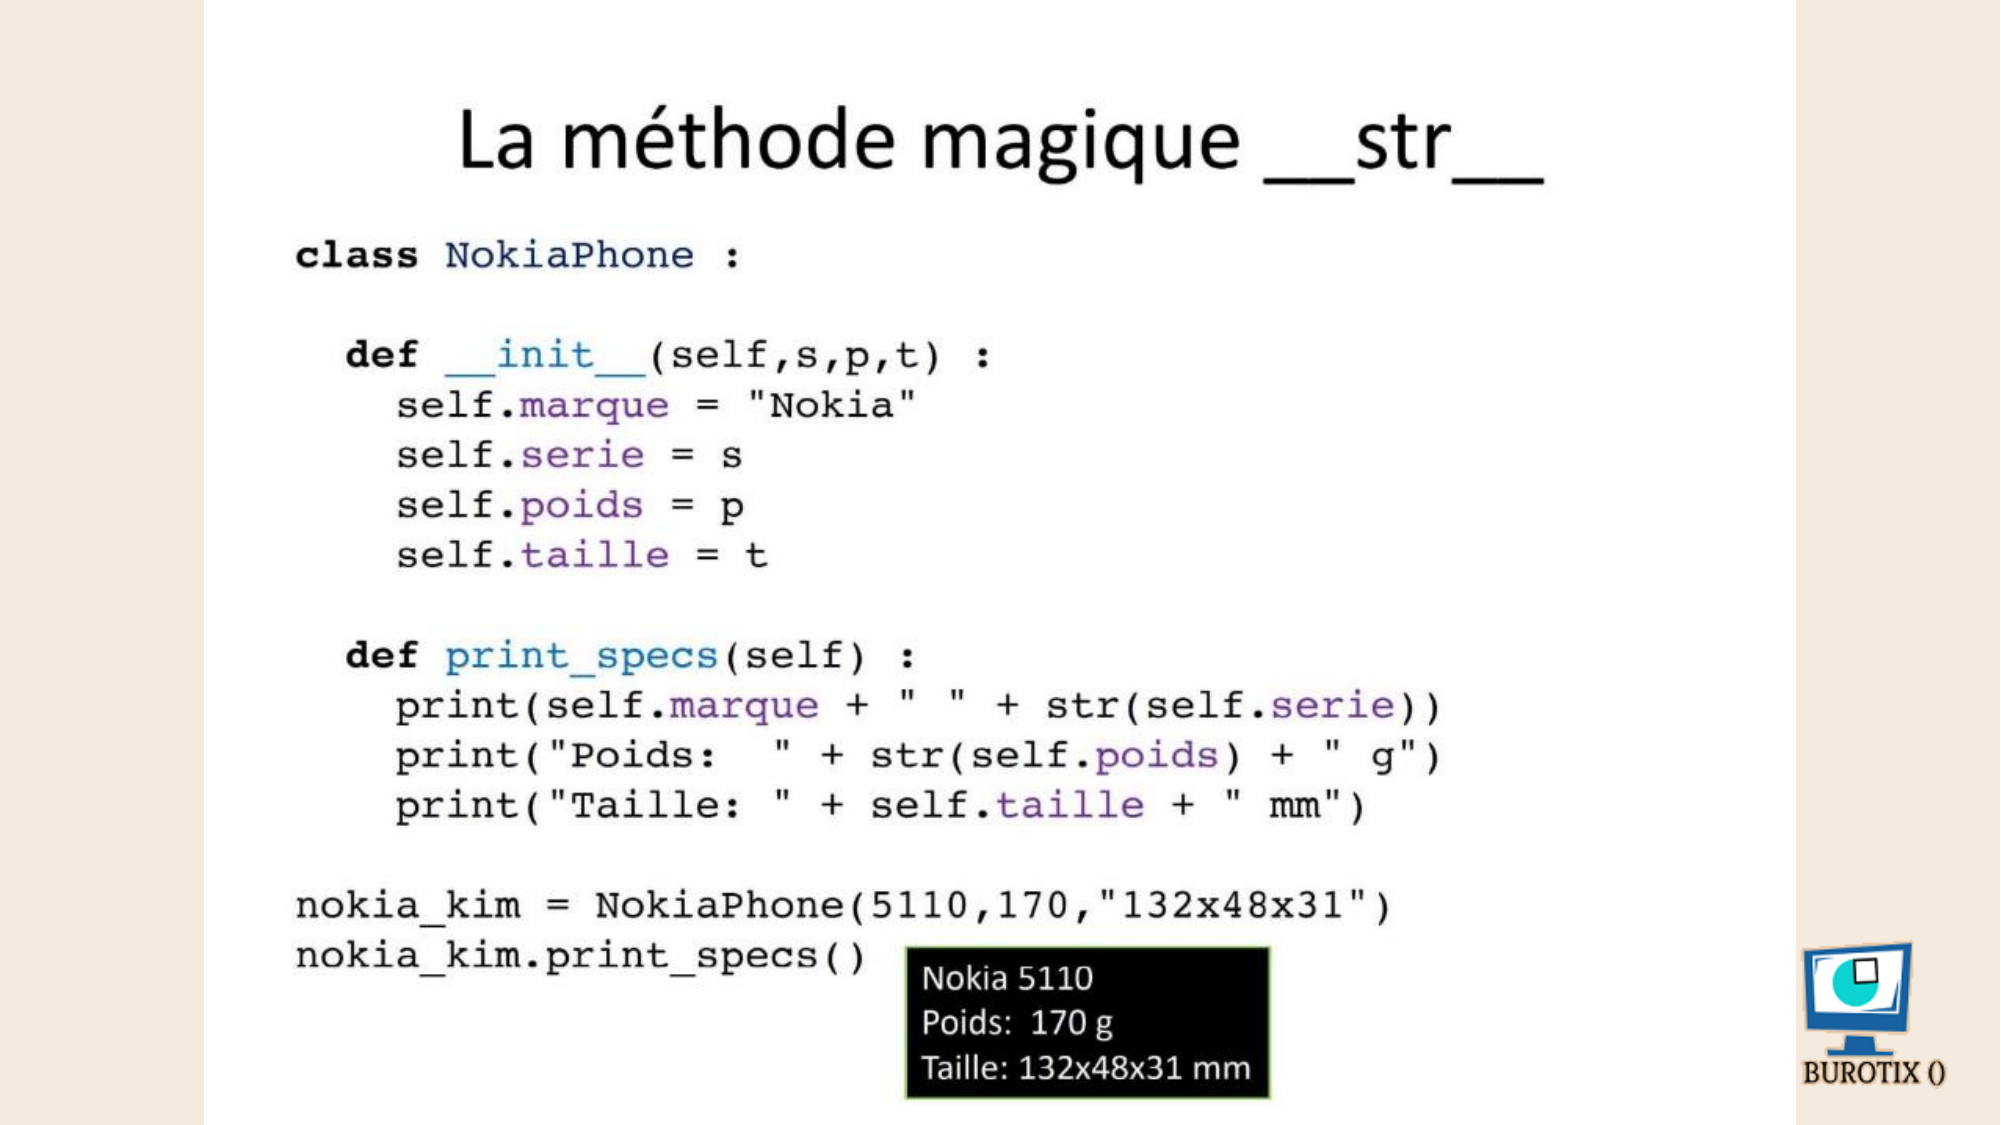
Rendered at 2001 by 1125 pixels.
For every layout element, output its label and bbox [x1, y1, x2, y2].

picture [204, 0, 1949, 1125]
